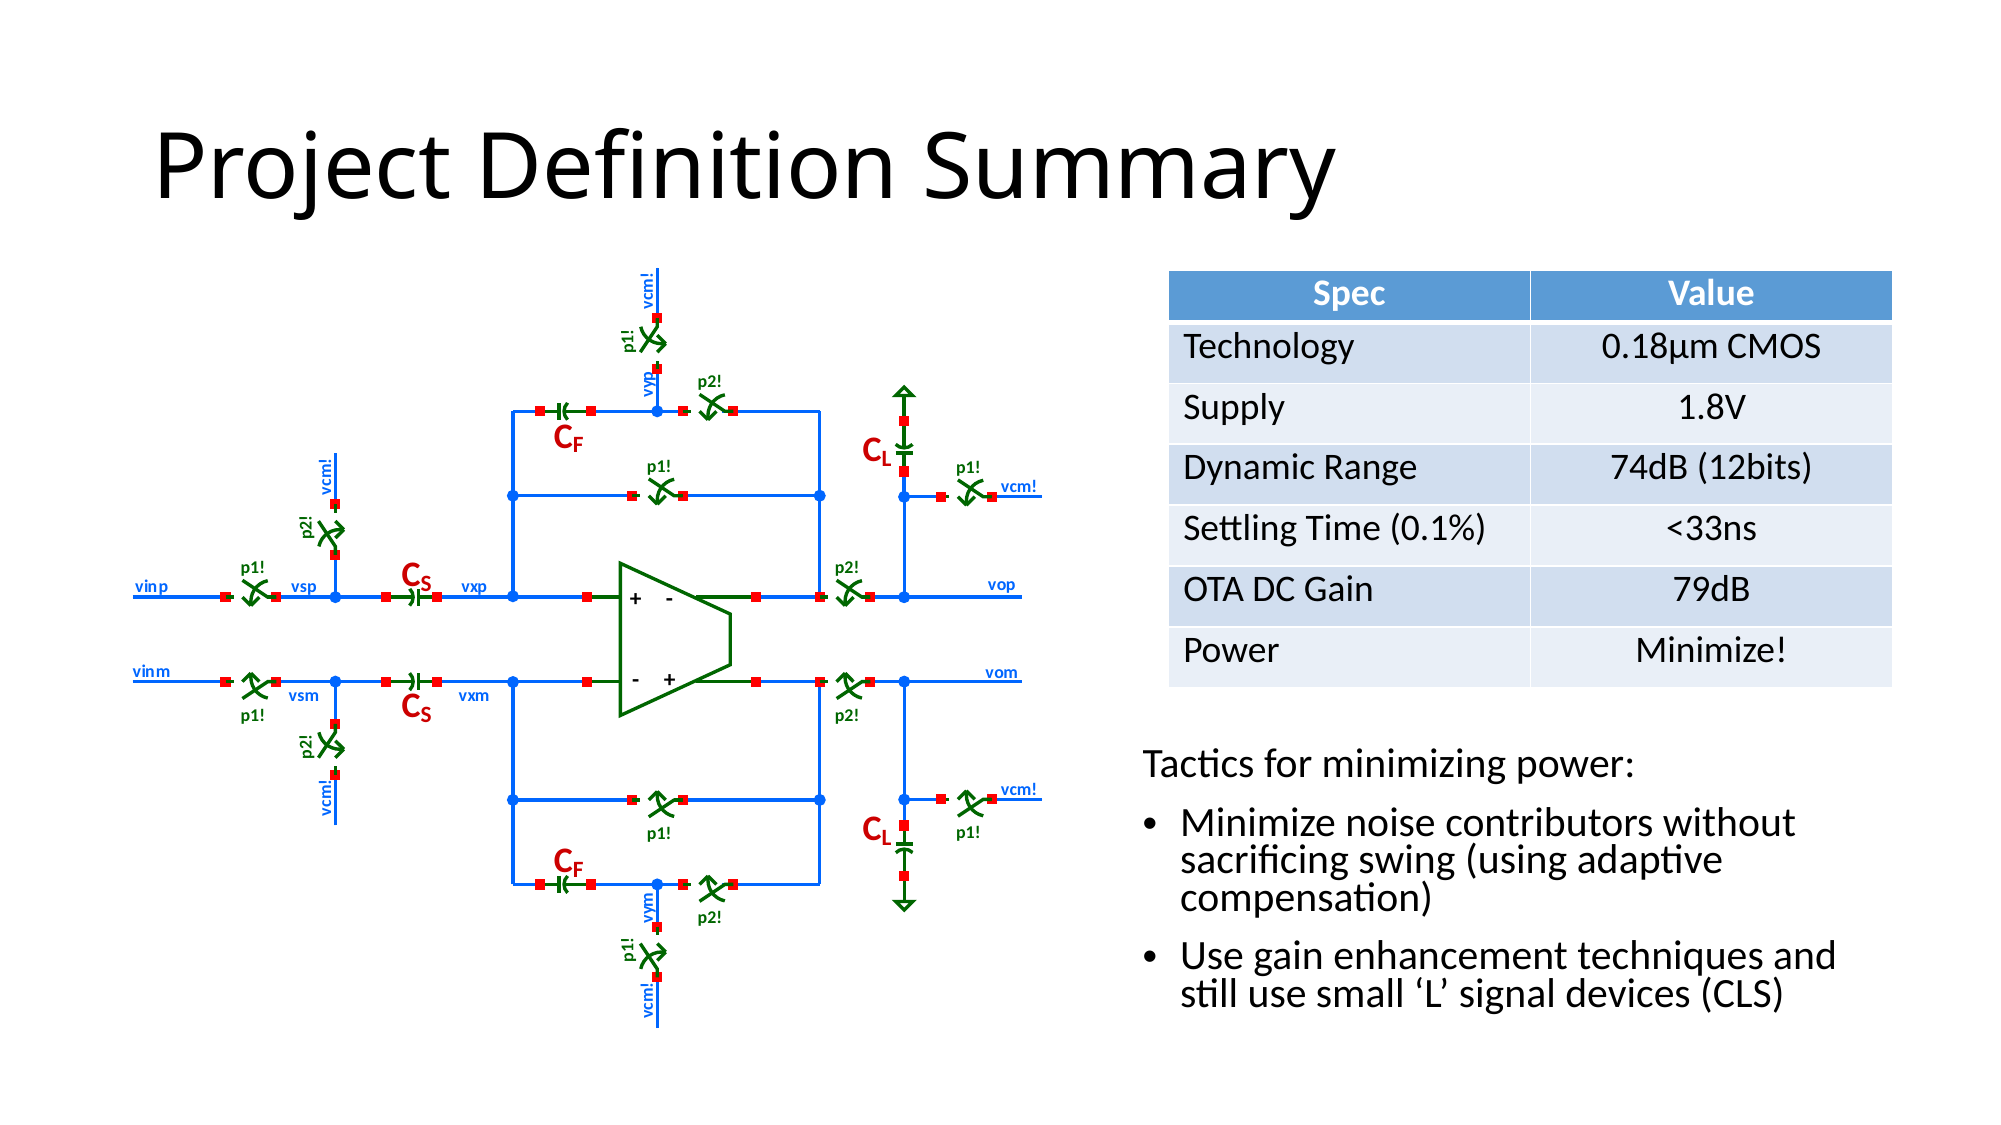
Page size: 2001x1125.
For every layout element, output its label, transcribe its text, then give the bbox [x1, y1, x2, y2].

table_cell OTA DC Gain [1169, 567, 1530, 626]
table_cell 1.8V [1531, 384, 1892, 443]
table_cell Minimize! [1531, 628, 1892, 687]
table_cell Power [1169, 628, 1530, 687]
table_cell Supply [1169, 384, 1530, 443]
table_cell Dynamic Range [1169, 445, 1530, 504]
table_cell Settling Time (0.1%) [1169, 506, 1530, 565]
table_cell 0.18µm CMOS [1531, 325, 1892, 383]
table_cell <33ns [1531, 506, 1892, 565]
table_cell Technology [1169, 325, 1530, 383]
title Project Definition Summary [137, 59, 1863, 278]
table_cell 74dB (12bits) [1531, 445, 1892, 504]
table_cell 79dB [1531, 567, 1892, 626]
table_header Value [1531, 271, 1892, 320]
text_box Tactics for minimizing power: Minimize noise contributors without sacrificing swing (using adaptive compensation) Use gain enhancement techniques and still use small ‘L’ signal devices (CLS) [1127, 740, 1863, 1076]
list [59, 195, 1113, 1099]
table_header Spec [1169, 271, 1530, 320]
